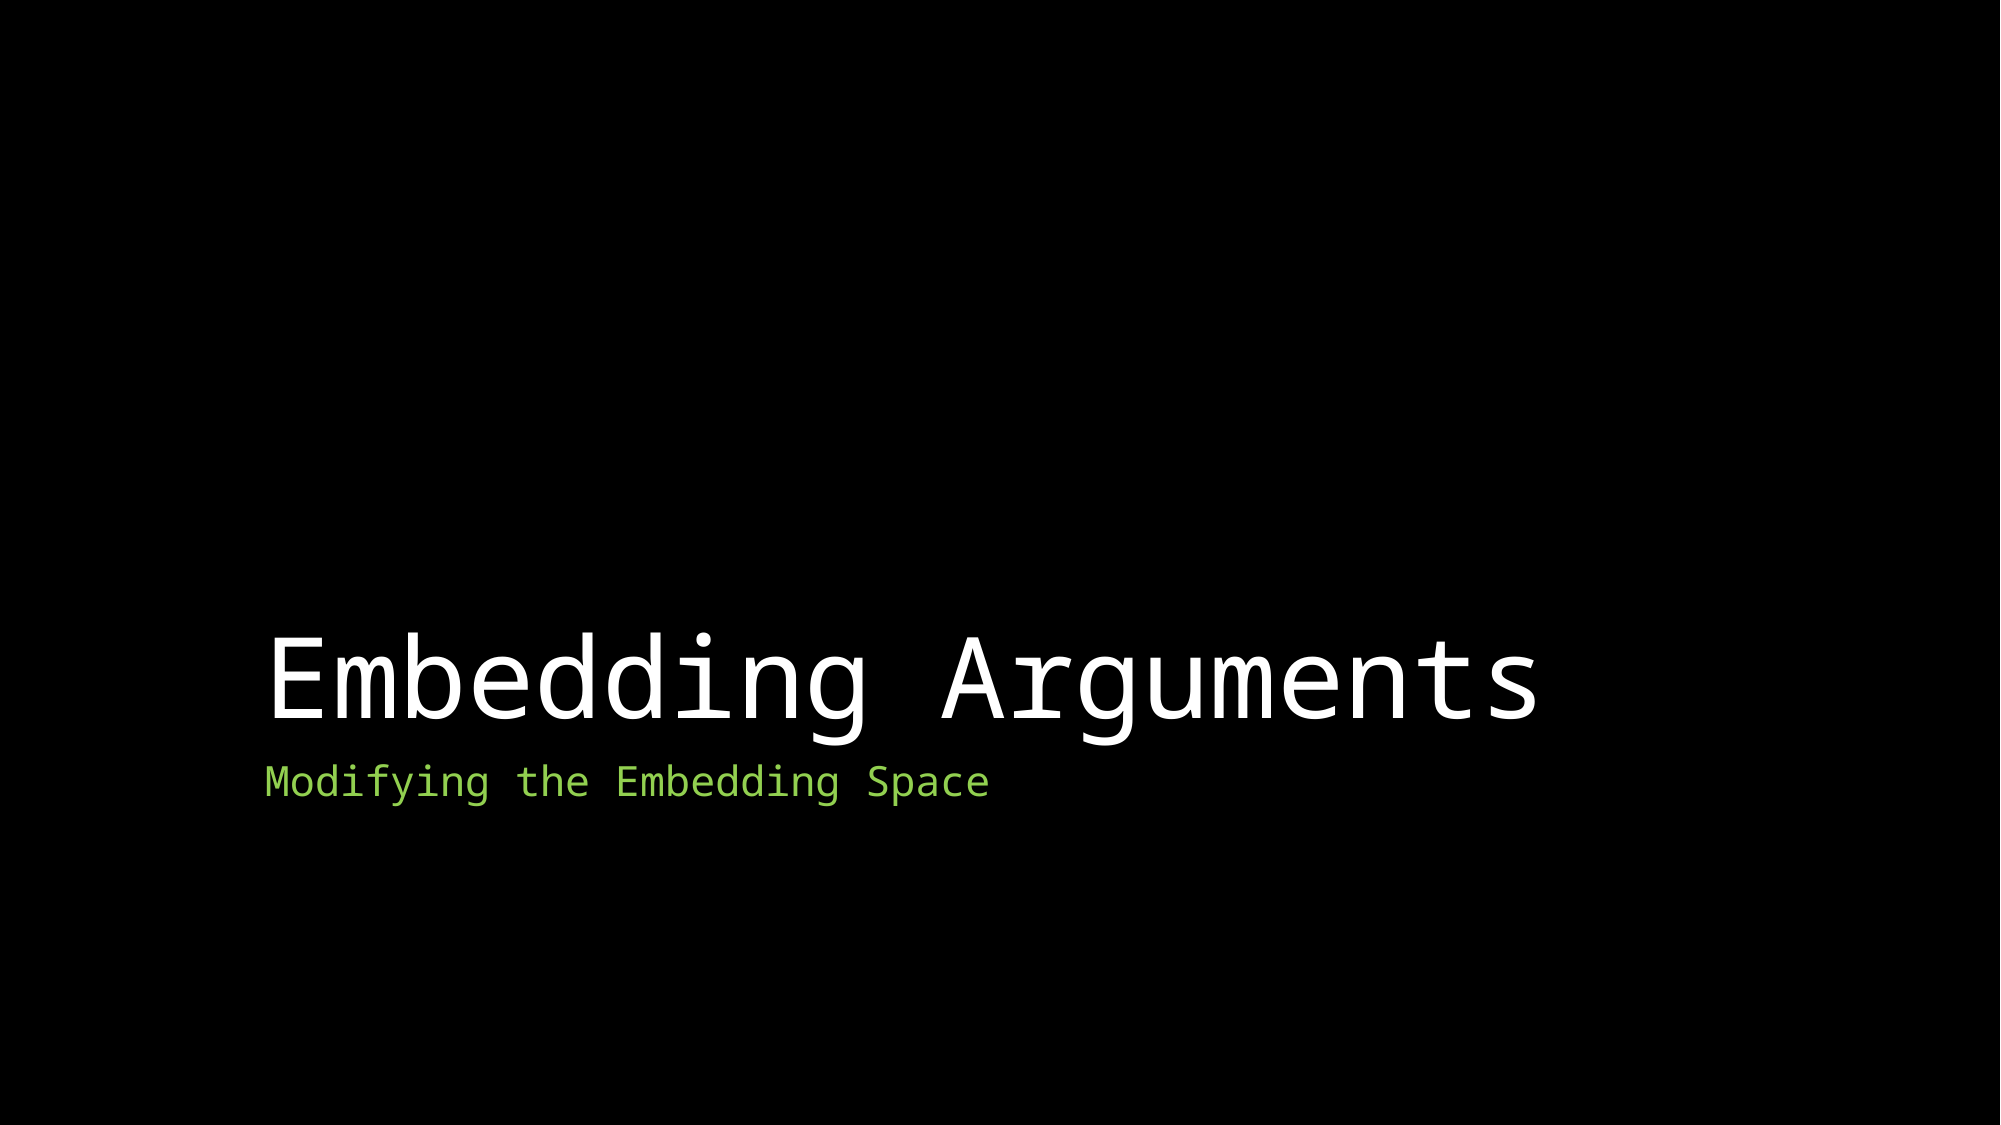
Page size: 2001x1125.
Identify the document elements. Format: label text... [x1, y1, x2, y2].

title Embedding Arguments [249, 299, 1750, 750]
list Modifying the Embedding Space [249, 752, 1750, 1000]
